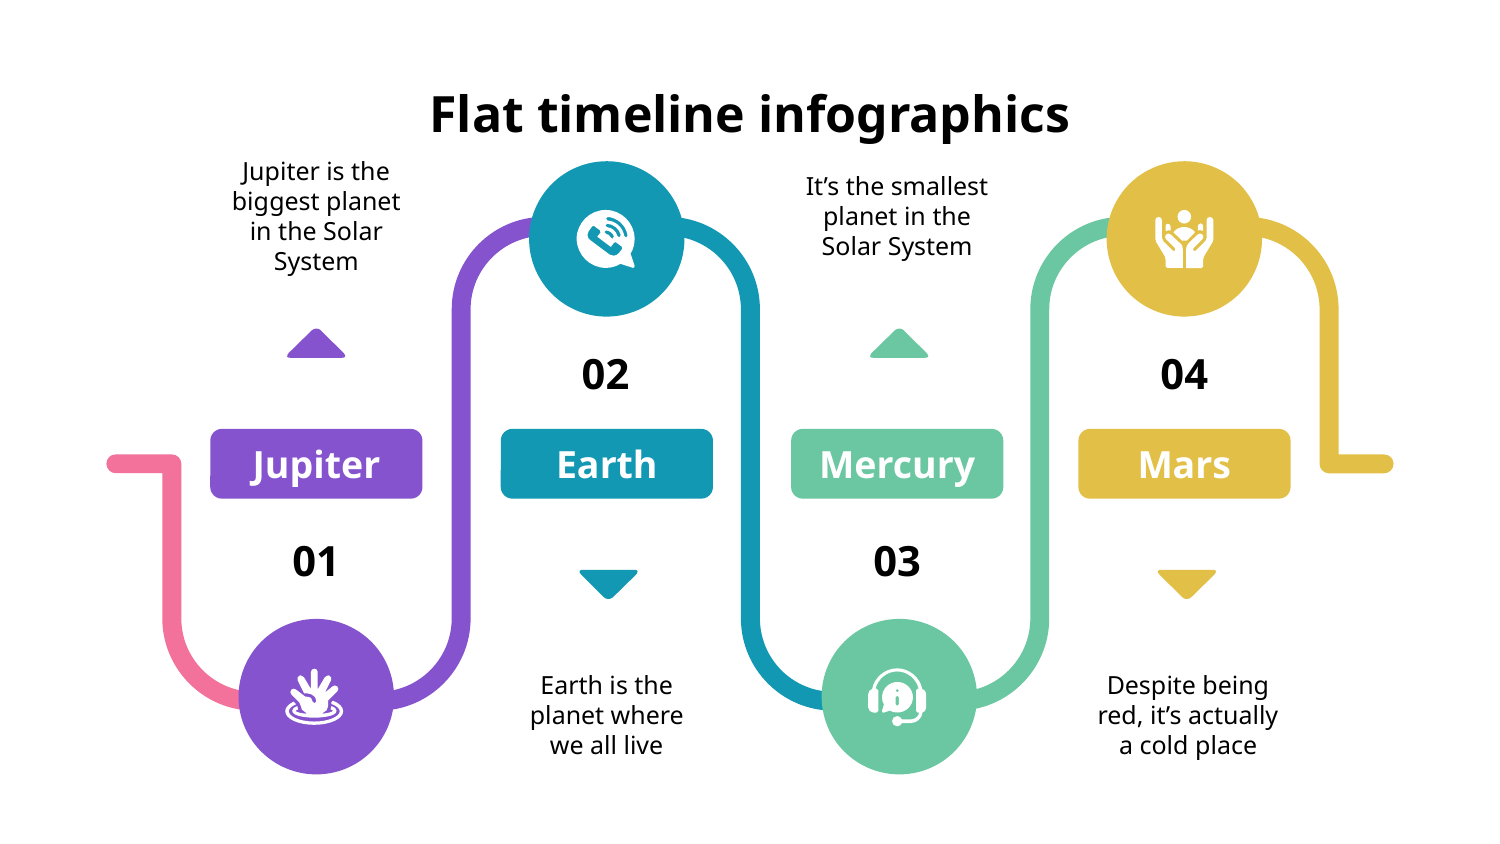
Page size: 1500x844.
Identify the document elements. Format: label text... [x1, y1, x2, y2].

title Flat timeline infographics [75, 67, 1425, 162]
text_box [721, 216, 782, 711]
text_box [1011, 216, 1073, 711]
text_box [106, 216, 201, 711]
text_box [787, 139, 1007, 775]
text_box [284, 668, 344, 725]
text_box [430, 216, 492, 711]
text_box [1078, 161, 1298, 791]
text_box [867, 668, 927, 727]
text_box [1302, 216, 1394, 711]
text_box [1155, 209, 1214, 269]
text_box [206, 139, 426, 775]
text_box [497, 161, 717, 791]
